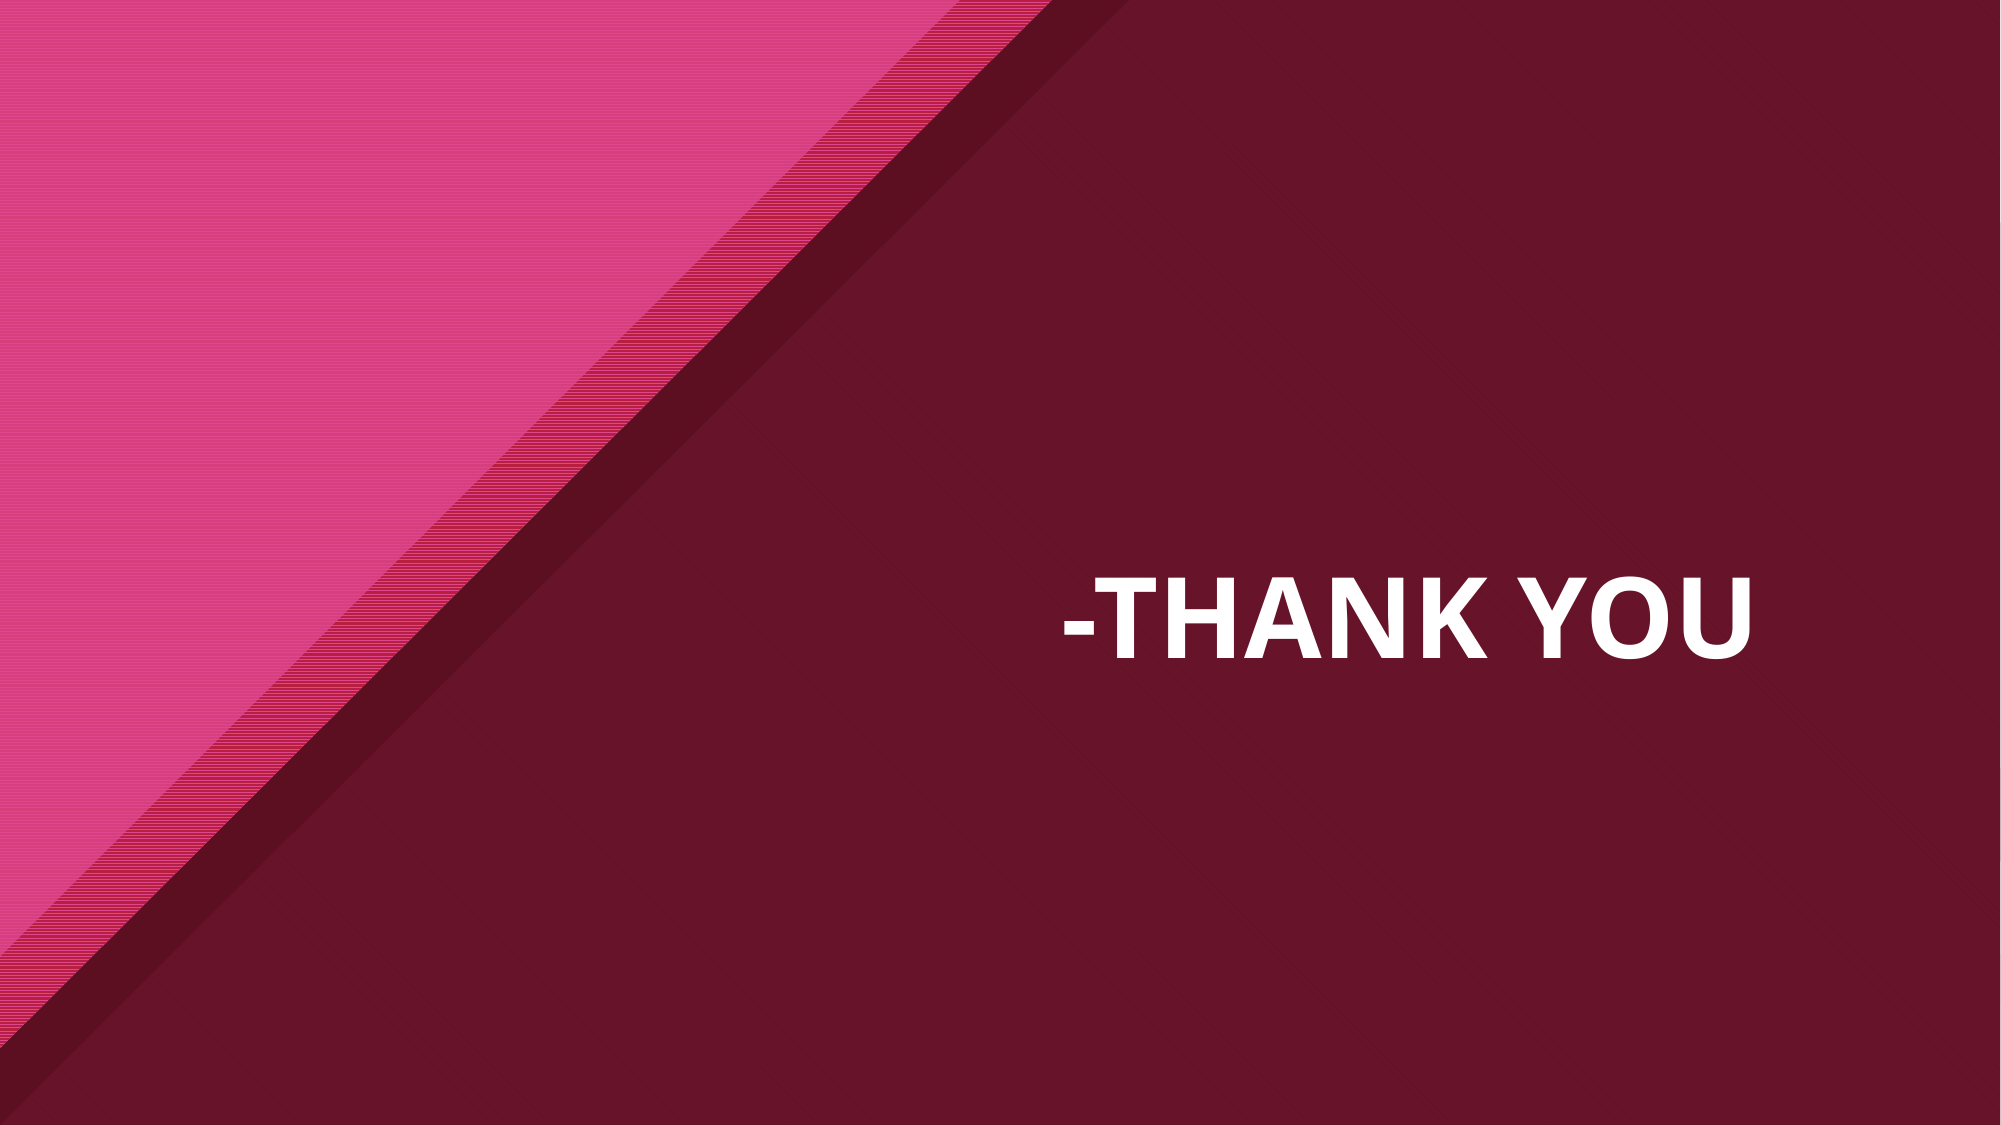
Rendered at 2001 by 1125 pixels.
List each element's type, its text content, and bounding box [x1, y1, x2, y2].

title -Thank You [1046, 519, 1858, 724]
